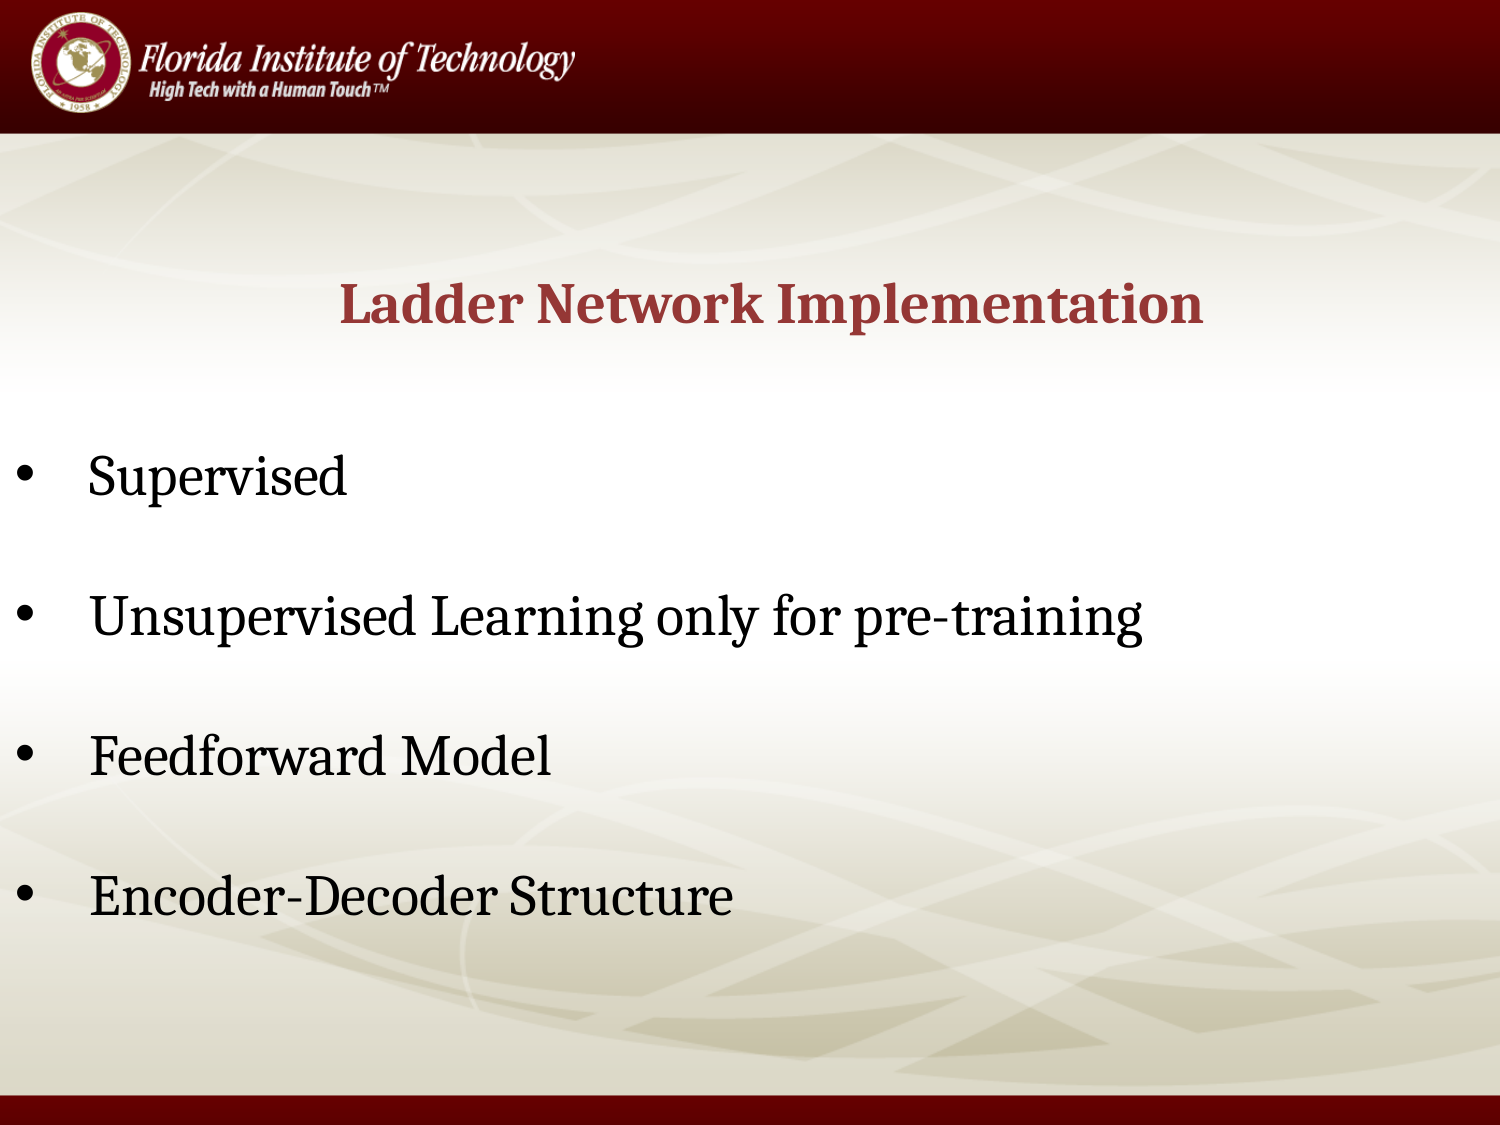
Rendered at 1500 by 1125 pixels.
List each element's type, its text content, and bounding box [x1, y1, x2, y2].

title Ladder Network Implementation [71, 206, 1422, 395]
text_box Supervised Unsupervised Learning only for pre-training Feedforward Model Encoder-Decoder Structure [0, 429, 1500, 949]
picture [0, 0, 1500, 429]
picture [0, 949, 1500, 1125]
